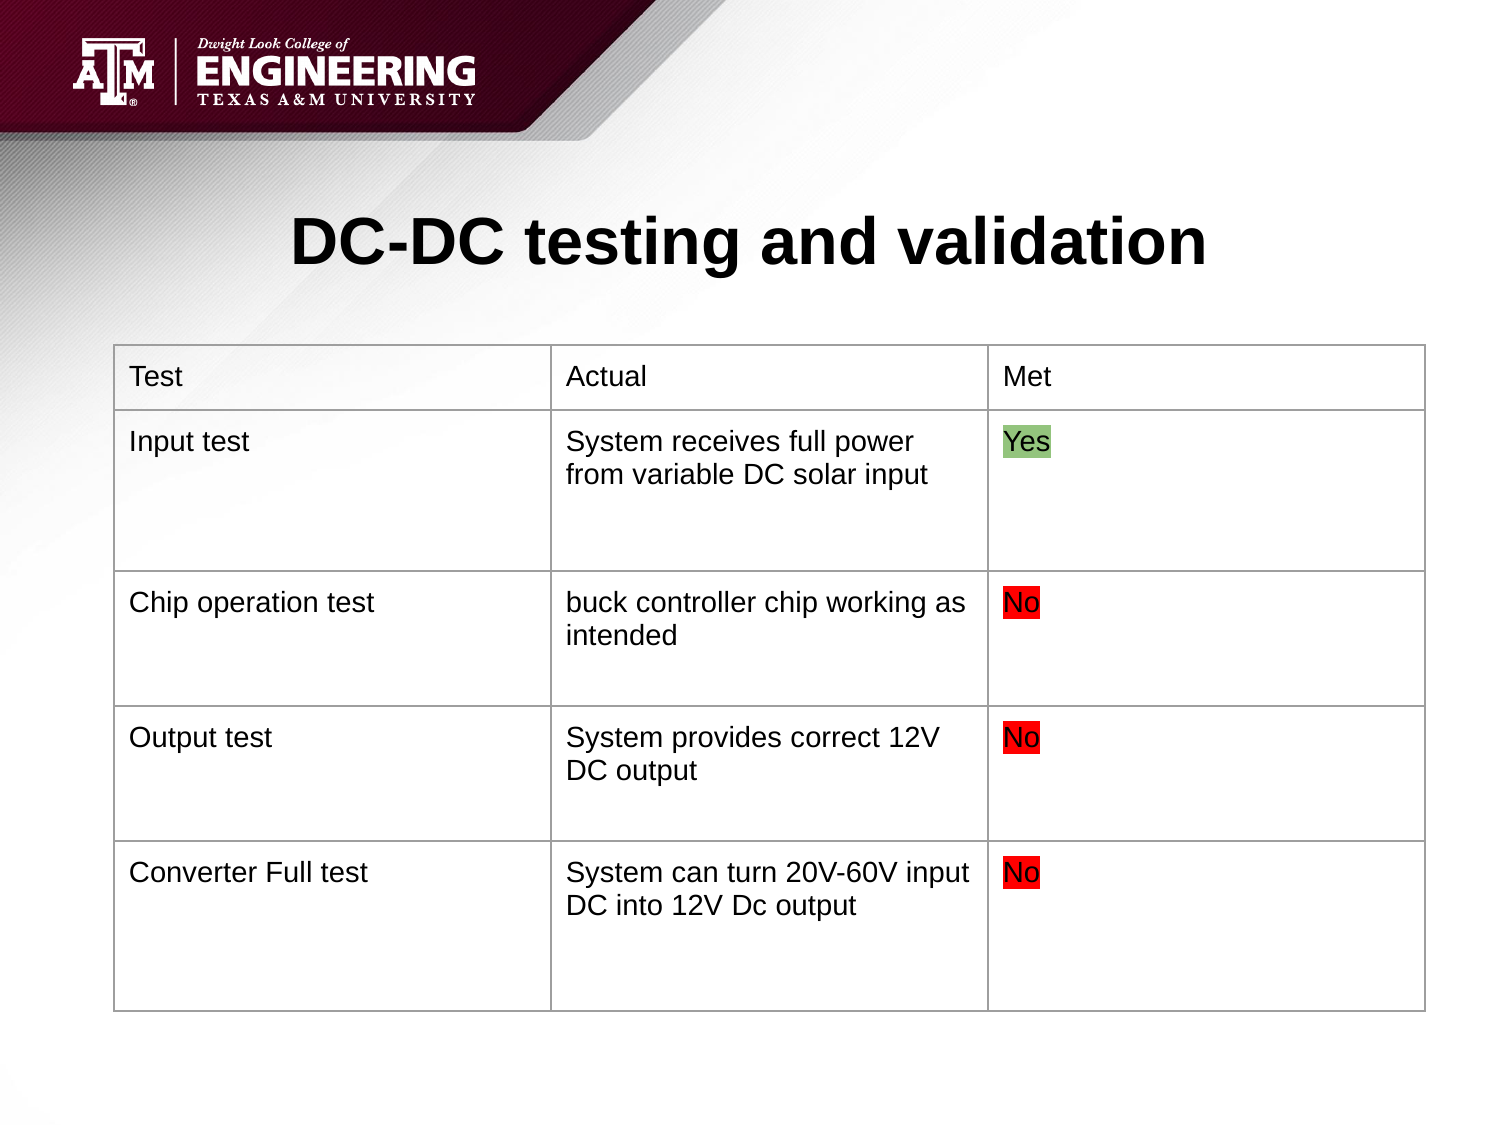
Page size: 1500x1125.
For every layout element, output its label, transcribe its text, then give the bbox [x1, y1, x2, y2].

table_cell No [989, 572, 1424, 705]
title DC-DC testing and validation [75, 172, 1425, 304]
table_cell No [989, 842, 1424, 1010]
table_cell System can turn 20V-60V input DC into 12V Dc output [552, 842, 987, 1010]
table_header Test [115, 346, 550, 409]
table_cell No [989, 707, 1424, 840]
picture [0, 0, 1500, 1125]
table_cell Input test [115, 411, 550, 570]
table_cell Chip operation test [115, 572, 550, 705]
table_cell Yes [989, 411, 1424, 570]
table_cell Converter Full test [115, 842, 550, 1010]
table_header Actual [552, 346, 987, 409]
table_header Met [989, 346, 1424, 409]
table_cell System provides correct 12V DC output [552, 707, 987, 840]
table_cell System receives full power from variable DC solar input [552, 411, 987, 570]
table_cell Output test [115, 707, 550, 840]
table_cell buck controller chip working as intended [552, 572, 987, 705]
